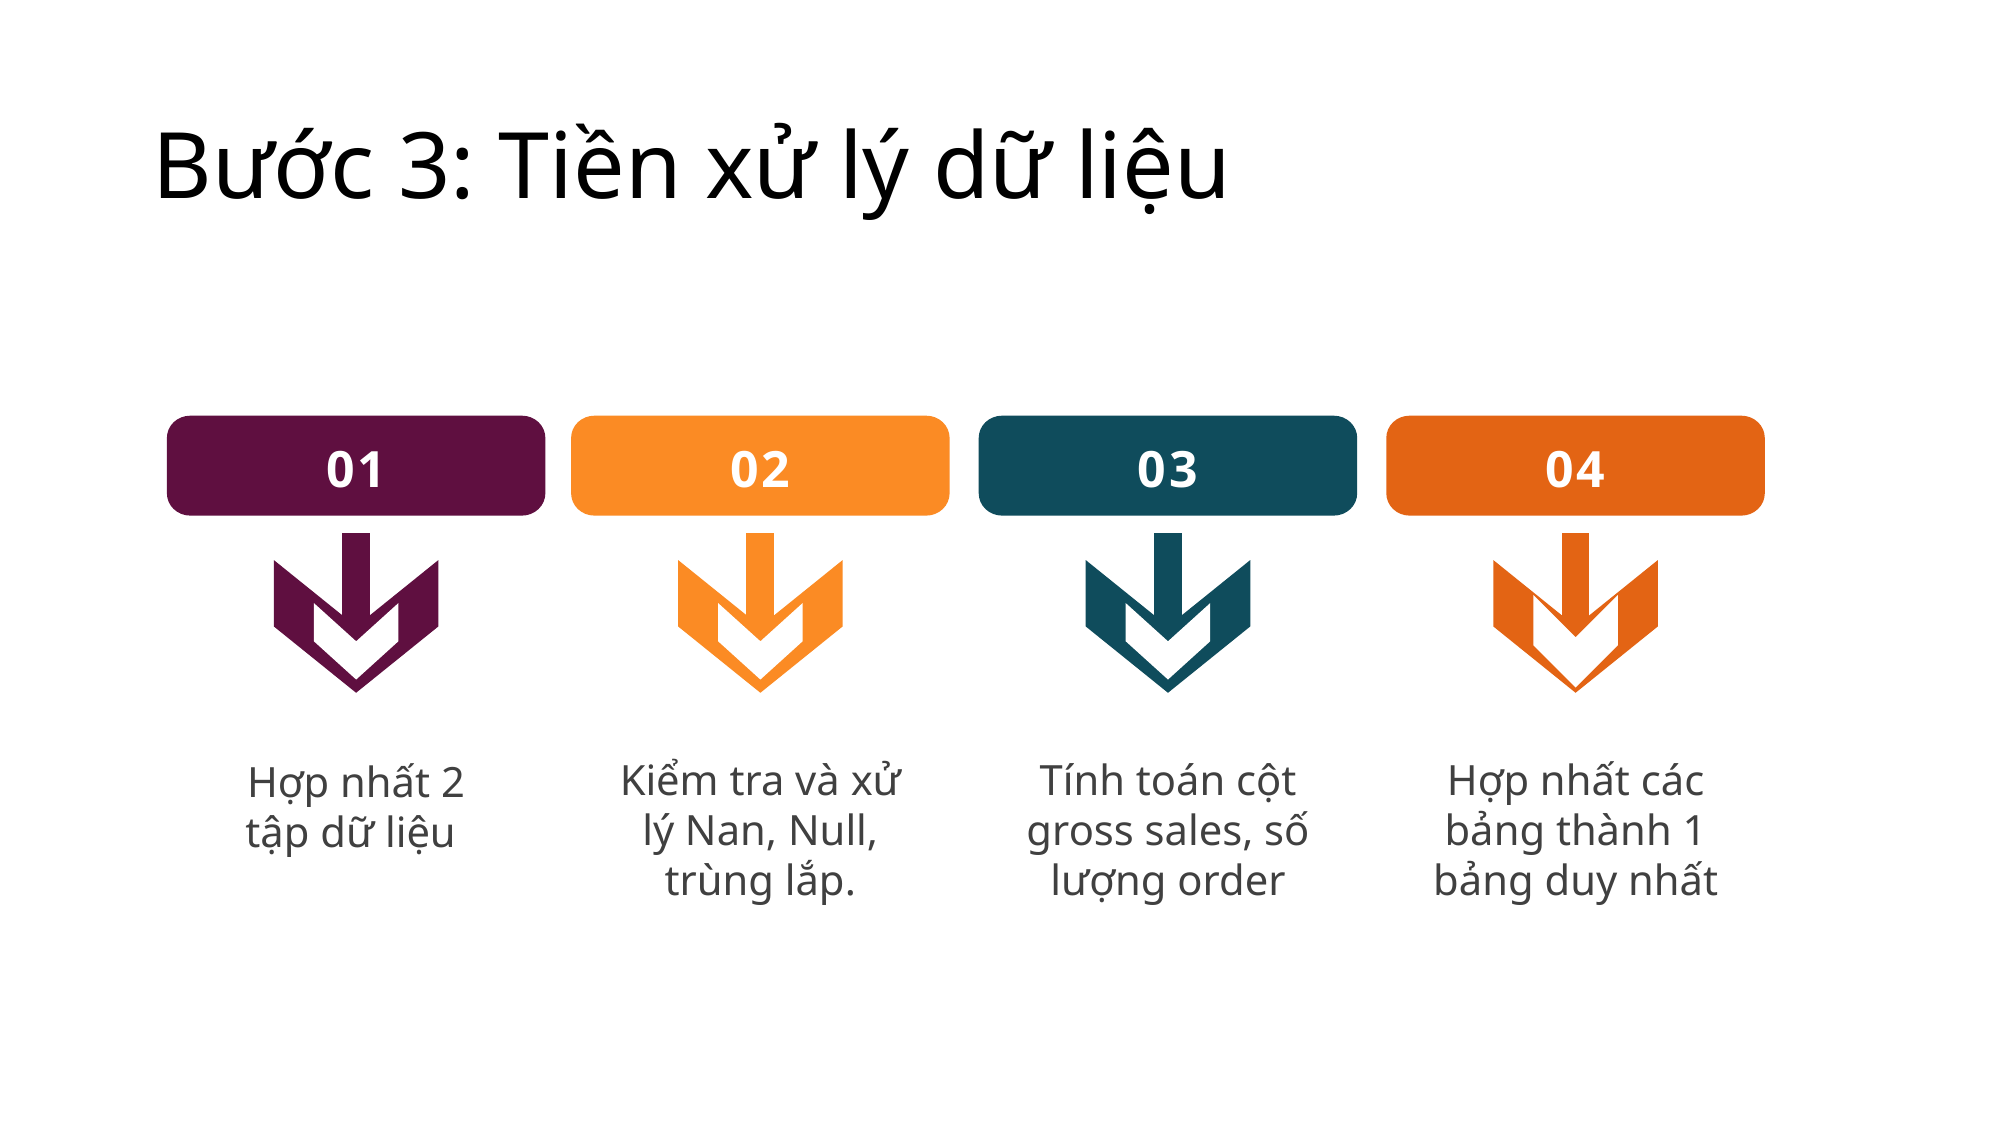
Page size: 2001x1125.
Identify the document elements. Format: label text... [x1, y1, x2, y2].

title Bước 3: Tiền xử lý dữ liệu [137, 59, 1863, 278]
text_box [166, 408, 2000, 913]
